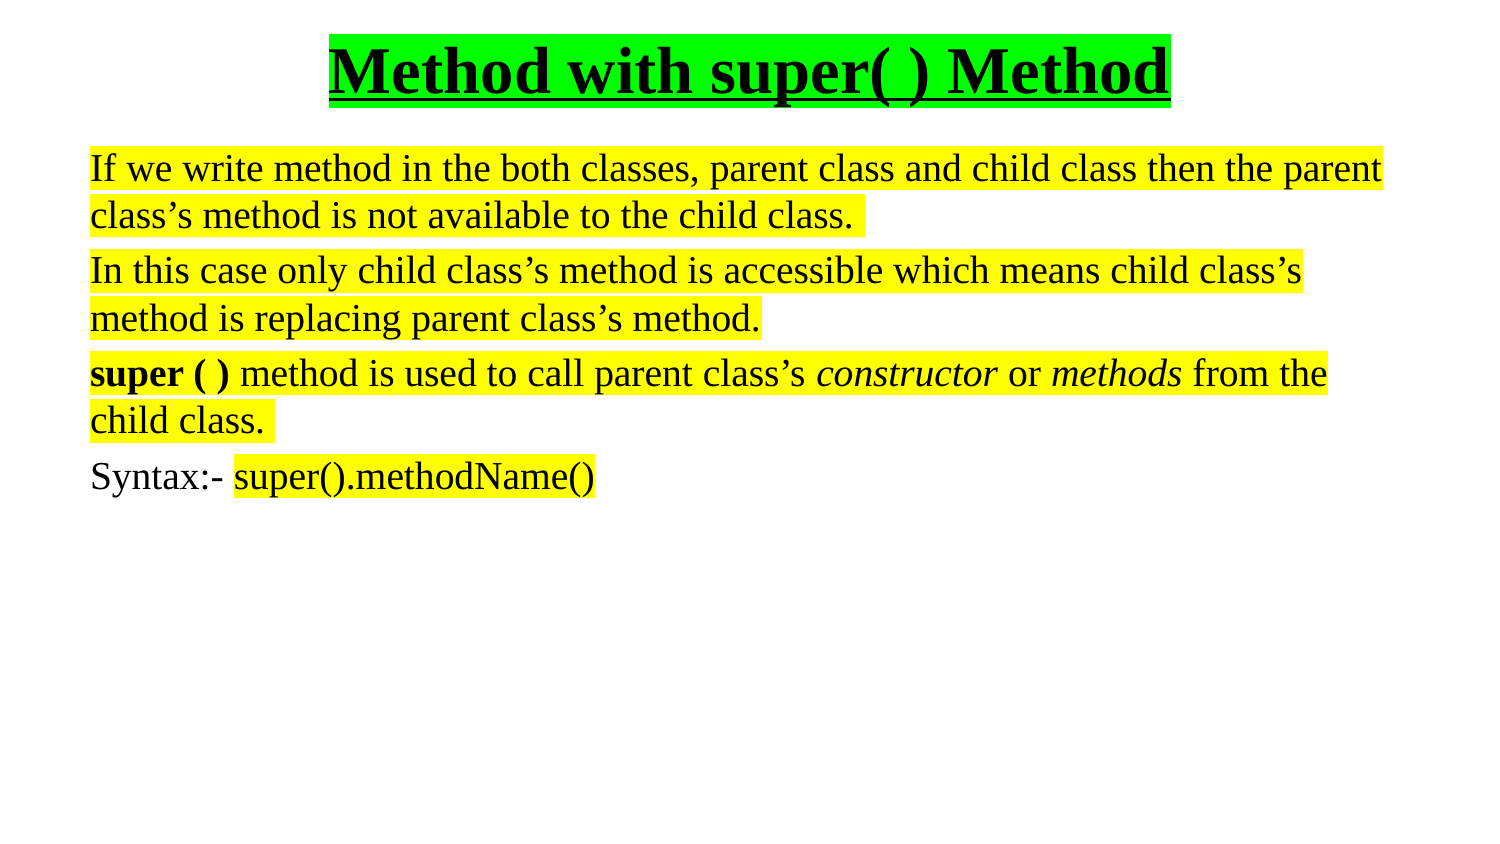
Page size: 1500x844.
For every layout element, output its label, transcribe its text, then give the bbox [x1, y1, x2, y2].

list If we write method in the both classes, parent class and child class then the parent class’s method is not available to the child class. In this case only child class’s method is accessible which means child class’s method is replacing parent class’s method. super ( ) method is used to call parent class’s constructor or methods from the child class. Syntax:- super().methodName() [75, 134, 1425, 785]
title Method with super( ) Method [75, 0, 1425, 134]
